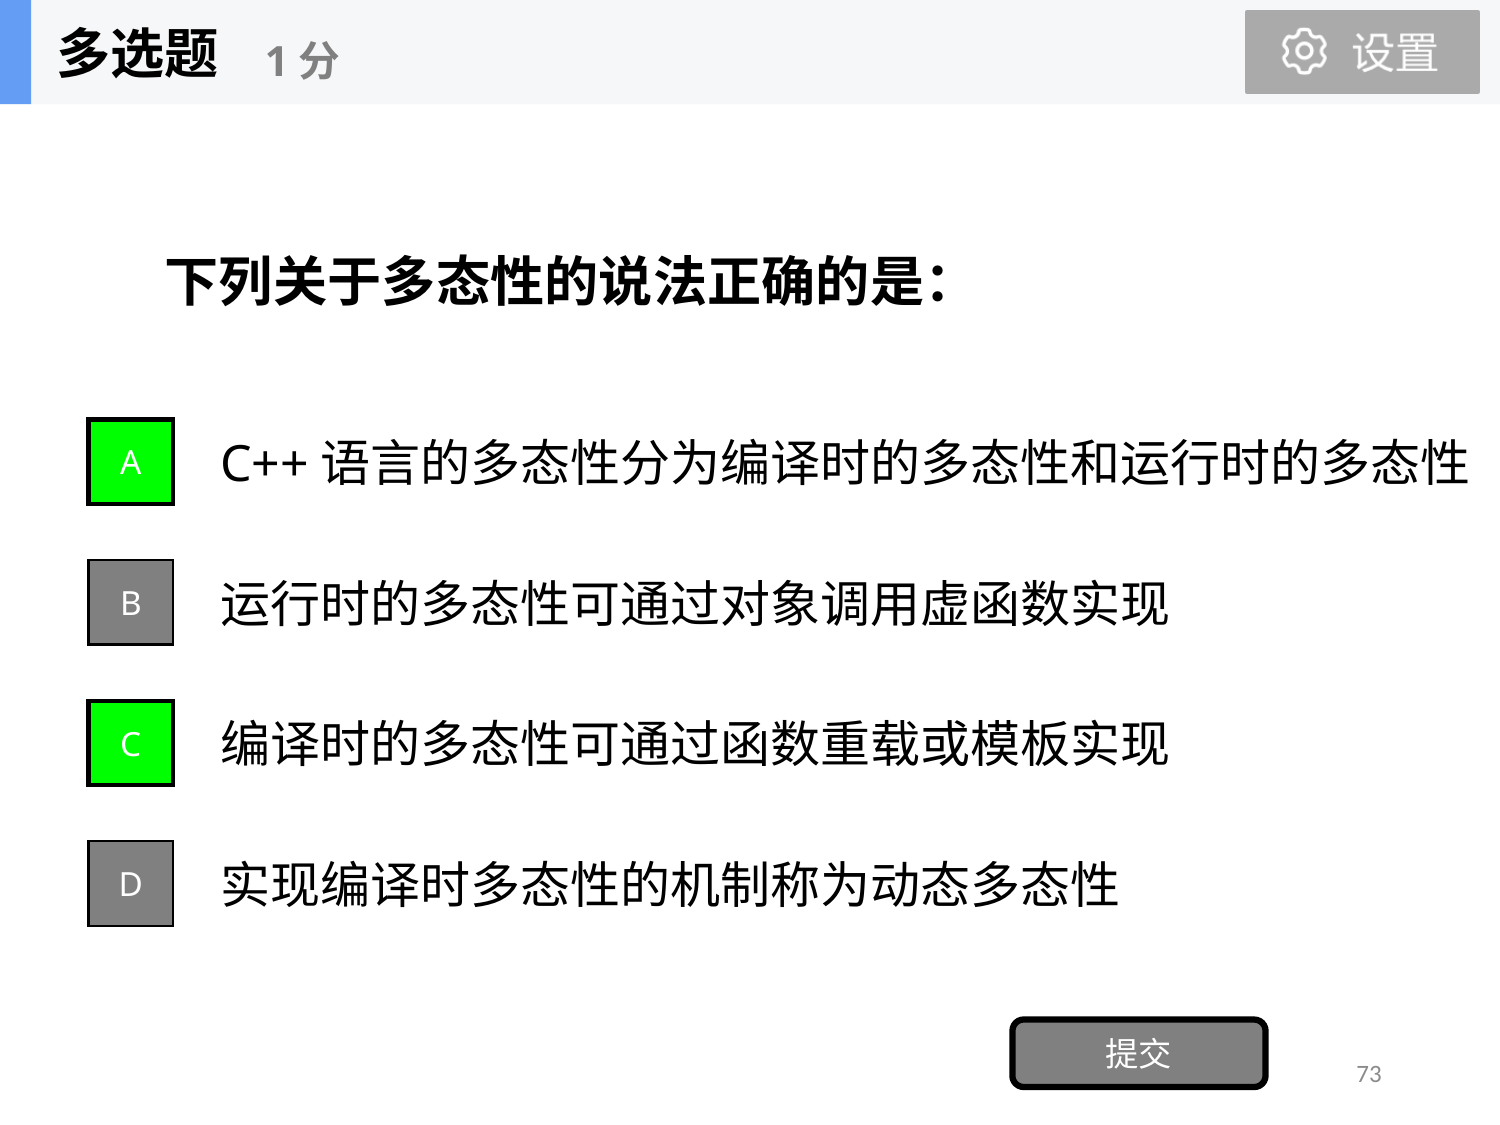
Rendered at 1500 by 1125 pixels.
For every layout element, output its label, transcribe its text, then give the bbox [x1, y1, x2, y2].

text_box 编译时的多态性可通过函数重载或模板实现 [205, 690, 1256, 796]
text_box 实现编译时多态性的机制称为动态多态性 [205, 830, 1256, 937]
text_box A [87, 418, 174, 505]
text_box B [87, 559, 174, 646]
text_box 下列关于多态性的说法正确的是： [149, 105, 1350, 456]
text_box C++语言的多态性分为编译时的多态性和运行时的多态性 [205, 408, 1256, 515]
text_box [0, 0, 1500, 105]
picture [1245, 10, 1480, 94]
text_box 提交 [1011, 1018, 1267, 1089]
slide_number 73 [1059, 1042, 1397, 1103]
text_box 运行时的多态性可通过对象调用虚函数实现 [205, 549, 1256, 655]
text_box D [87, 840, 174, 927]
text_box C [87, 700, 174, 786]
